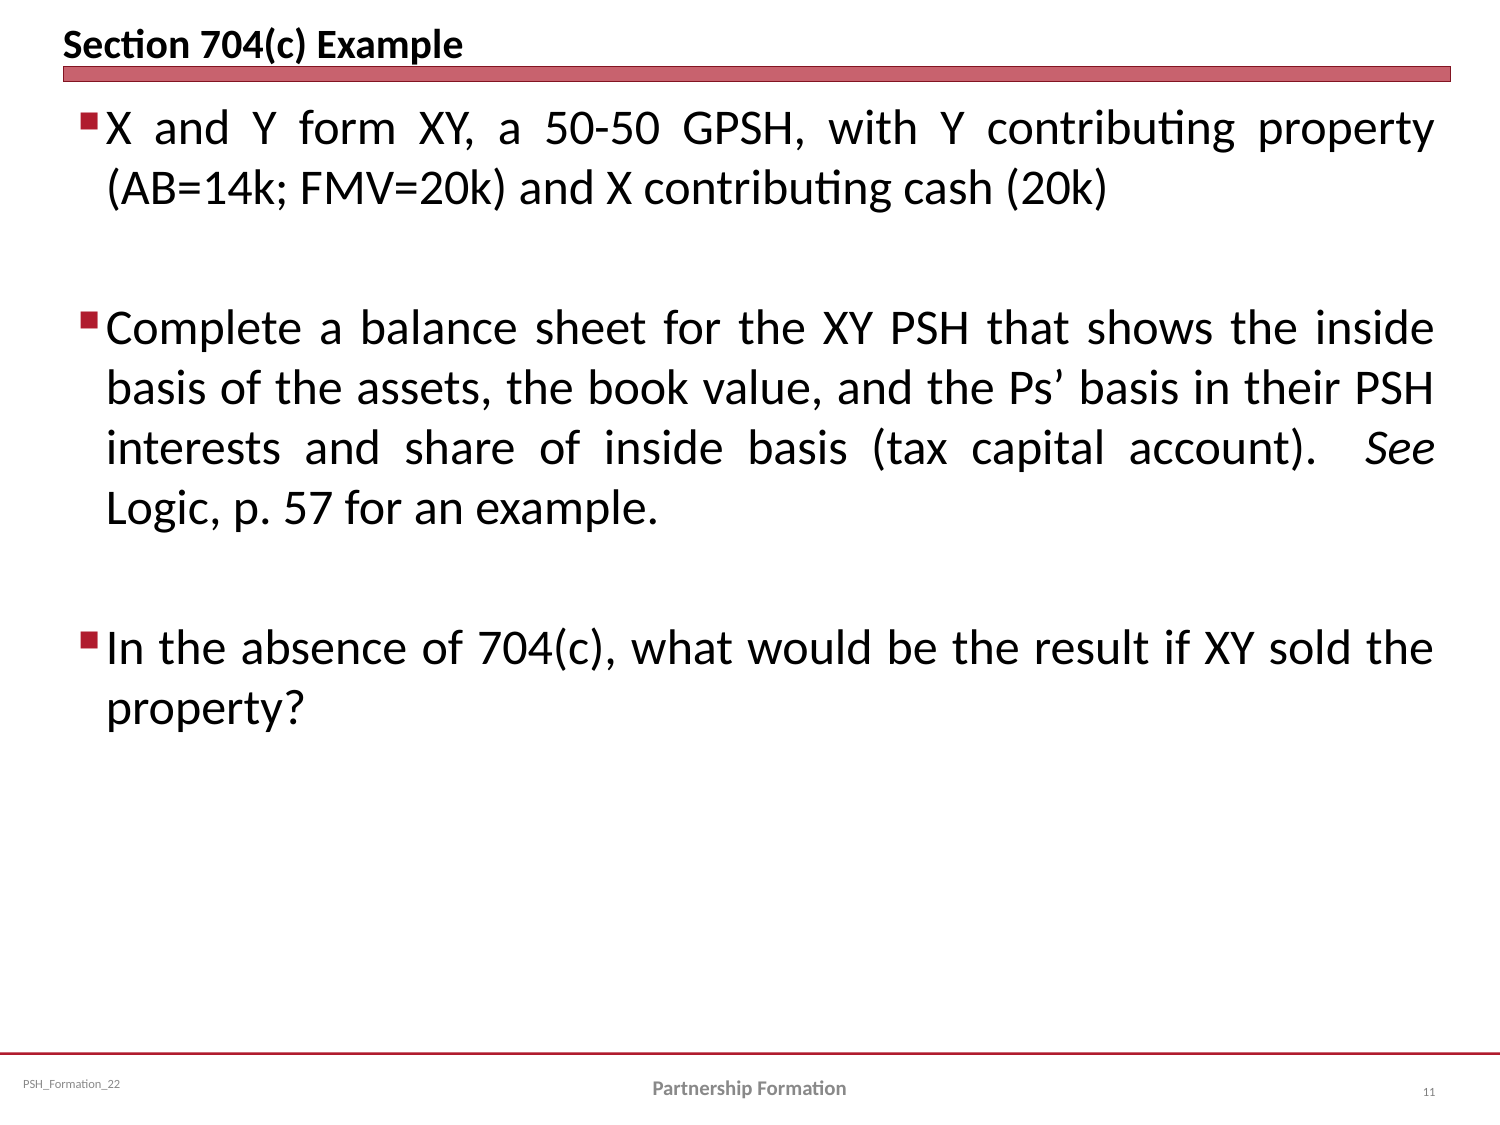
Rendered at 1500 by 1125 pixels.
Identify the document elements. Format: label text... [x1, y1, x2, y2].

footer Partnership Formation [512, 1056, 988, 1117]
slide_number 11 [1375, 1061, 1451, 1122]
title Section 704(c) Example [62, 6, 1451, 67]
list X and Y form XY, a 50-50 GPSH, with Y contributing property (AB=14k; FMV=20k) and X contributing cash (20k) Complete a balance sheet for the XY PSH that shows the inside basis of the assets, the book value, and the Ps’ basis in their PSH interests and share of inside basis (tax capital account). See Logic, p. 57 for an example. In the absence of 704(c), what would be the result if XY sold the property? [63, 87, 1451, 1041]
